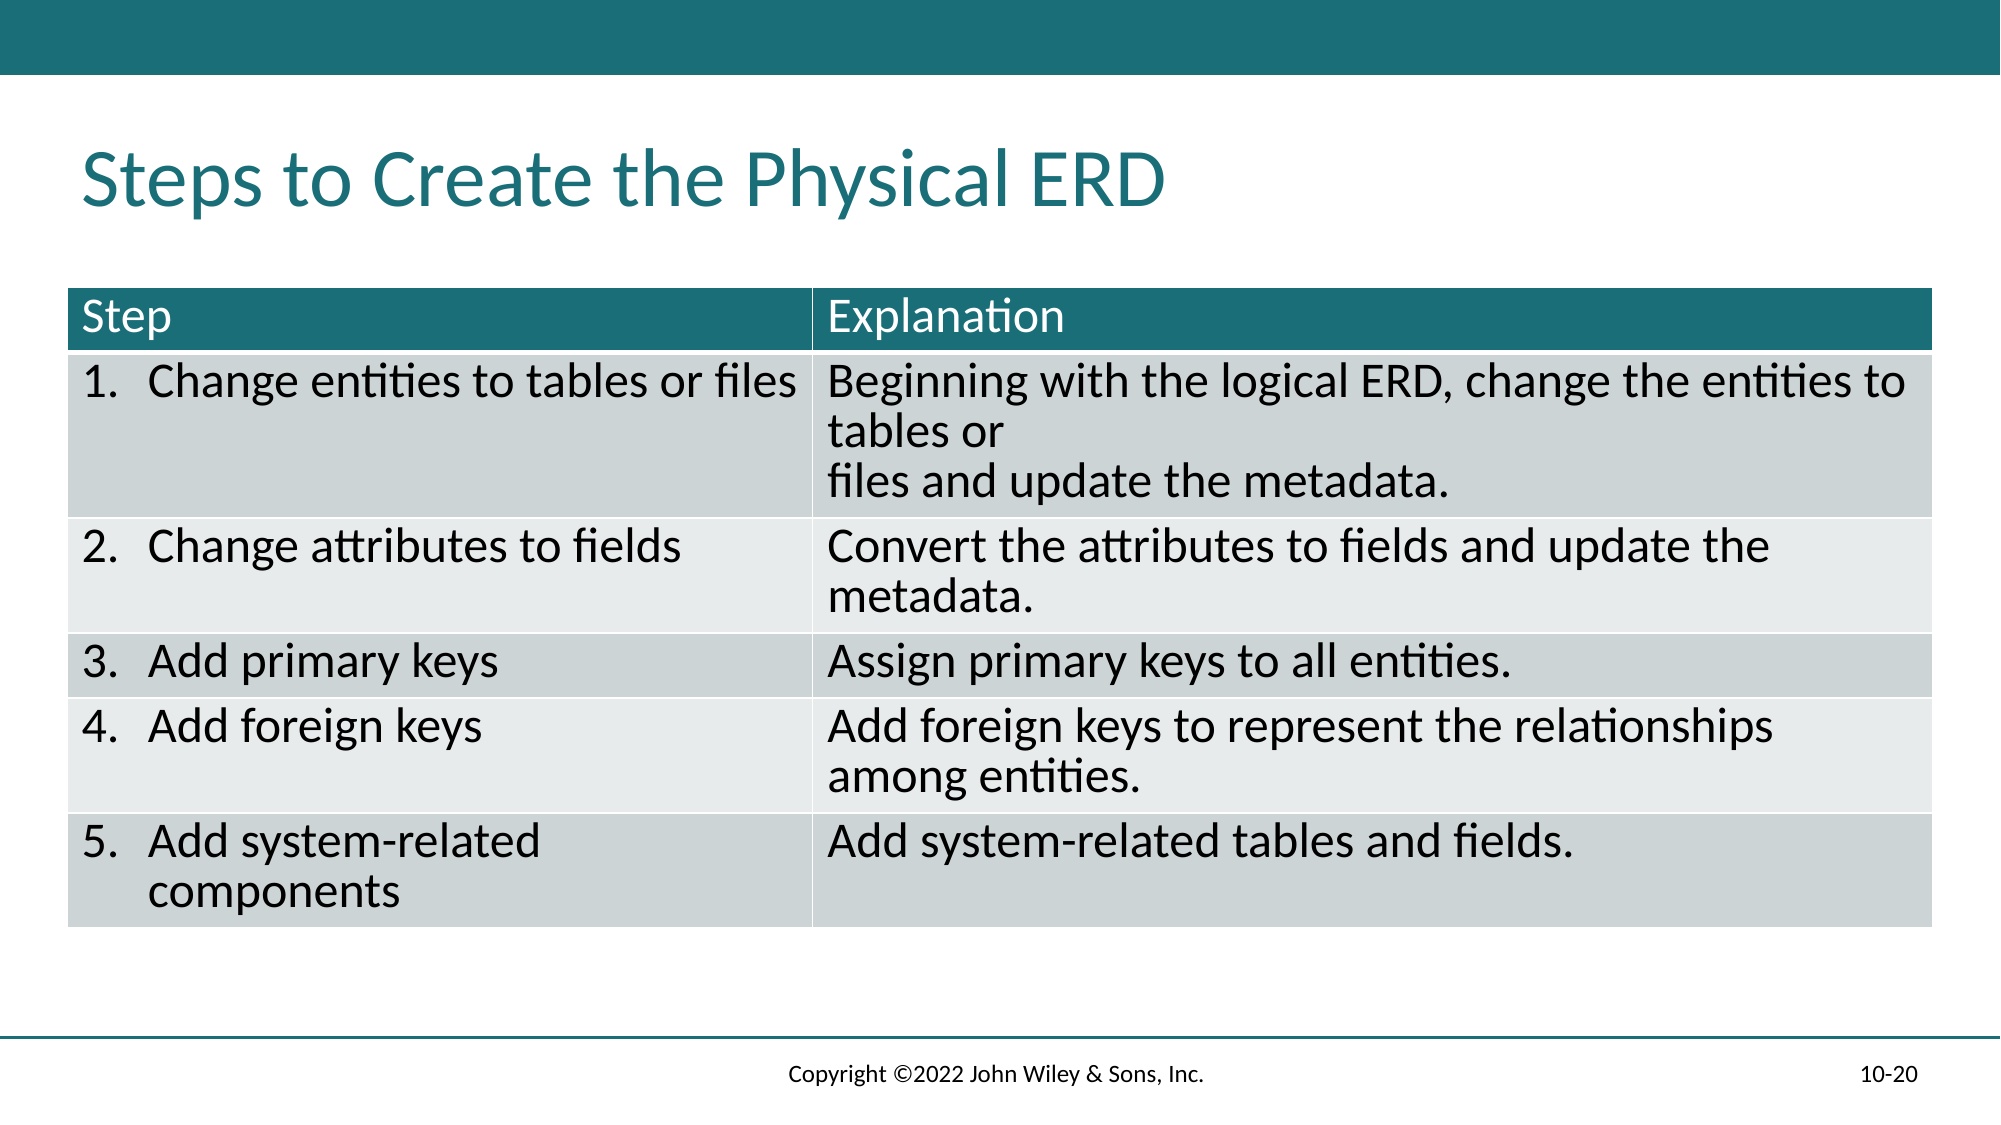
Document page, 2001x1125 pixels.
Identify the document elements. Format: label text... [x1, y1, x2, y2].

table_cell Change entities to tables or files [68, 355, 812, 517]
table_cell Add system-related components [68, 814, 812, 927]
table_cell Add foreign keys to represent the relationships among entities. [813, 699, 1932, 812]
table_cell Add primary keys [68, 634, 812, 697]
table_cell Change attributes to fields [68, 519, 812, 632]
table_header Explanation [813, 288, 1932, 350]
footer Copyright ©2022 John Wiley & Sons, Inc. [662, 1042, 1338, 1103]
table_cell Convert the attributes to fields and update the metadata. [813, 519, 1932, 632]
table_header Step [68, 288, 812, 350]
table_cell Add foreign keys [68, 699, 812, 812]
slide_number 10-20 [1412, 1042, 1934, 1103]
table_cell Beginning with the logical ERD, change the entities to tables or files and update the metadata. [813, 355, 1932, 517]
table_cell Add system-related tables and fields. [813, 814, 1932, 927]
title Steps to Create the Physical ERD [66, 127, 1934, 287]
table_cell Assign primary keys to all entities. [813, 634, 1932, 697]
